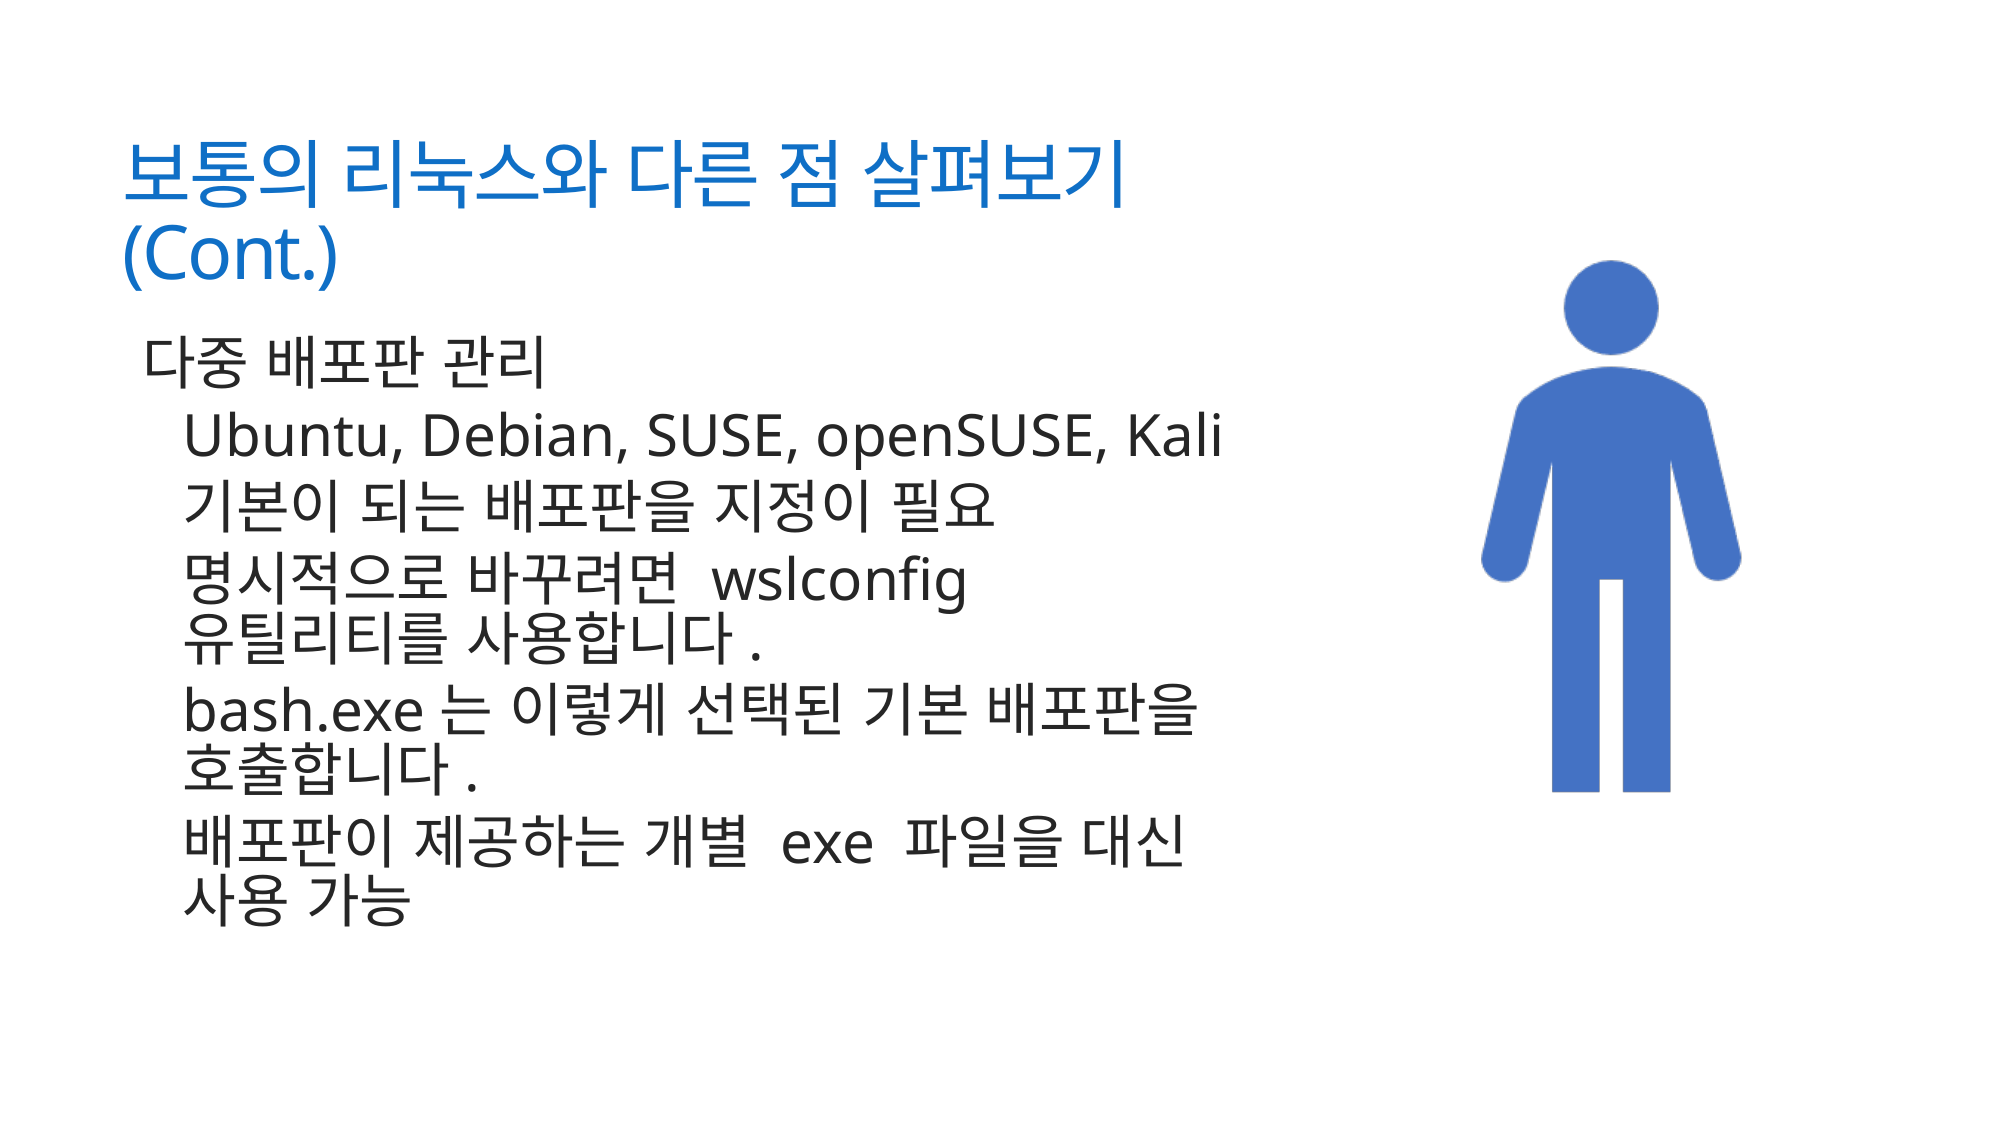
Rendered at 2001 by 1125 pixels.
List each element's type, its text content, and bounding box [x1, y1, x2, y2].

title 보통의 리눅스와 다른 점 살펴보기 (Cont.) [107, 81, 1252, 354]
picture [1328, 243, 1895, 810]
list 다중 배포판 관리 Ubuntu, Debian, SUSE, openSUSE, Kali 기본이 되는 배포판을 지정이 필요 명시적으로 바꾸려면 wslconfig 유틸리티를 사용합니다. bash.exe는 이렇게 선택된 기본 배포판을 호출합니다. 배포판이 제공하는 개별 exe 파일을 대신 사용 가능 [111, 329, 1252, 948]
